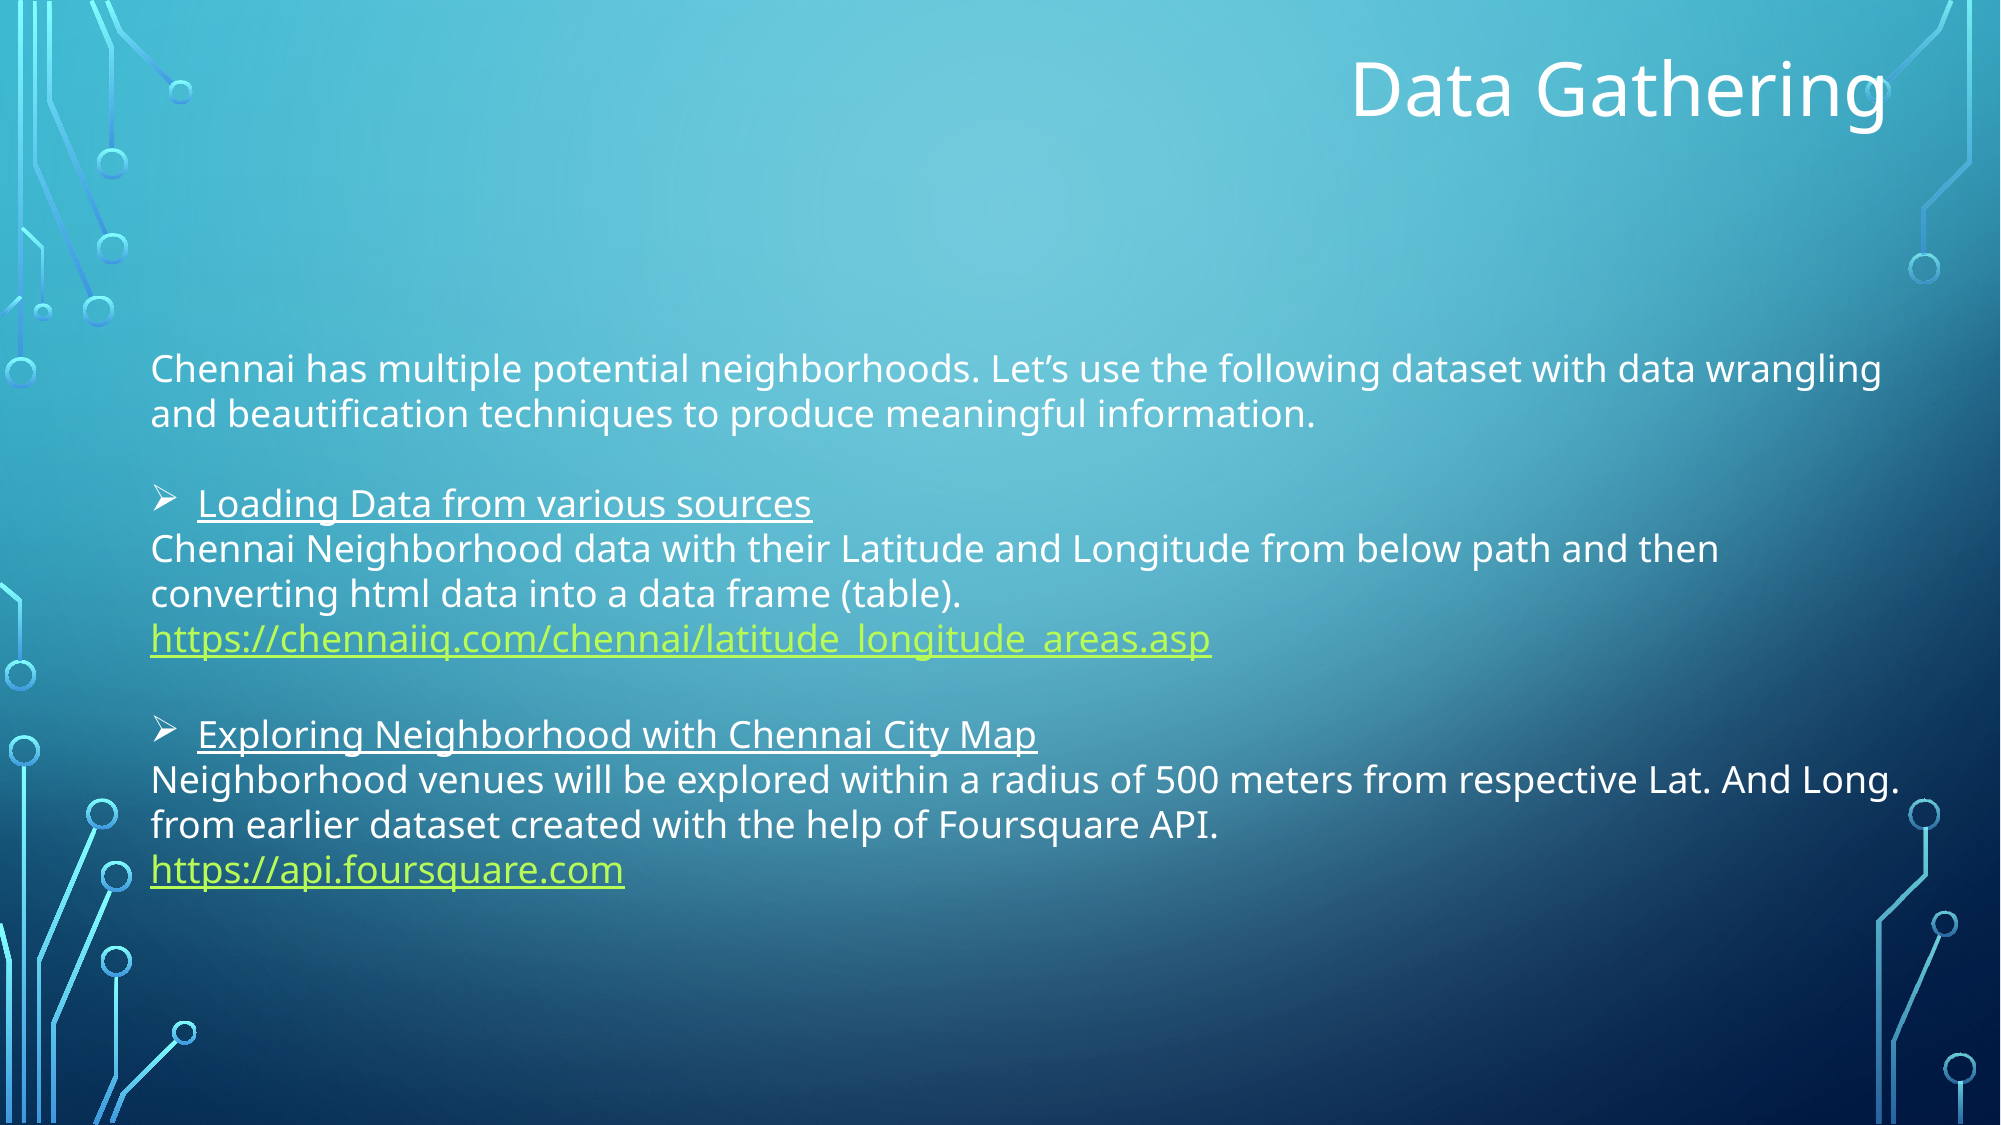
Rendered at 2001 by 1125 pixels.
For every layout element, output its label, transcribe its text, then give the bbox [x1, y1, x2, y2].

title Data Gathering [805, 0, 1905, 184]
text_box Chennai has multiple potential neighborhoods. Let’s use the following dataset with data wrangling and beautification techniques to produce meaningful information. Loading Data from various sources Chennai Neighborhood data with their Latitude and Longitude from below path and then converting html data into a data frame (table). https://chennaiiq.com/chennai/latitude_longitude_areas.asp Exploring Neighborhood with Chennai City Map Neighborhood venues will be explored within a radius of 500 meters from respective Lat. And Long. from earlier dataset created with the help of Foursquare API. https://api.foursquare.com [135, 337, 1927, 1085]
